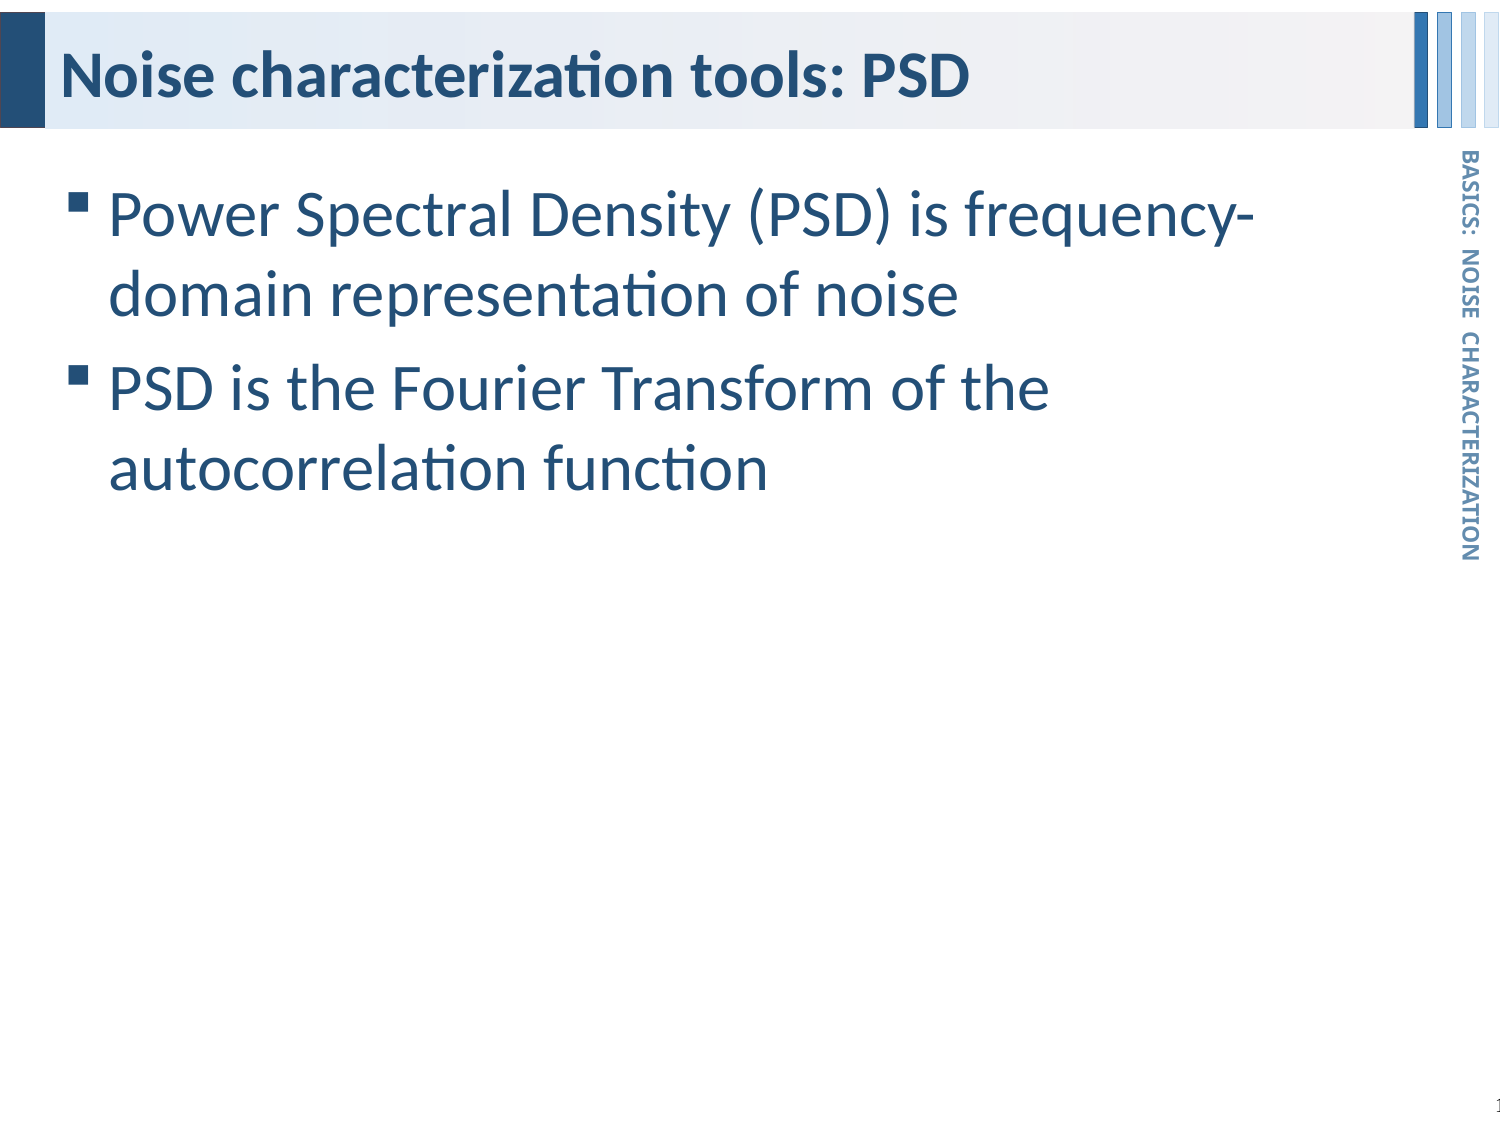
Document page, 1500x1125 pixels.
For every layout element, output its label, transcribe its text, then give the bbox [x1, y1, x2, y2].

title Noise characterization tools: PSD [44, 12, 1415, 129]
text_box BASICS: NOISE CHARACTERIZATION [1450, 134, 1493, 578]
